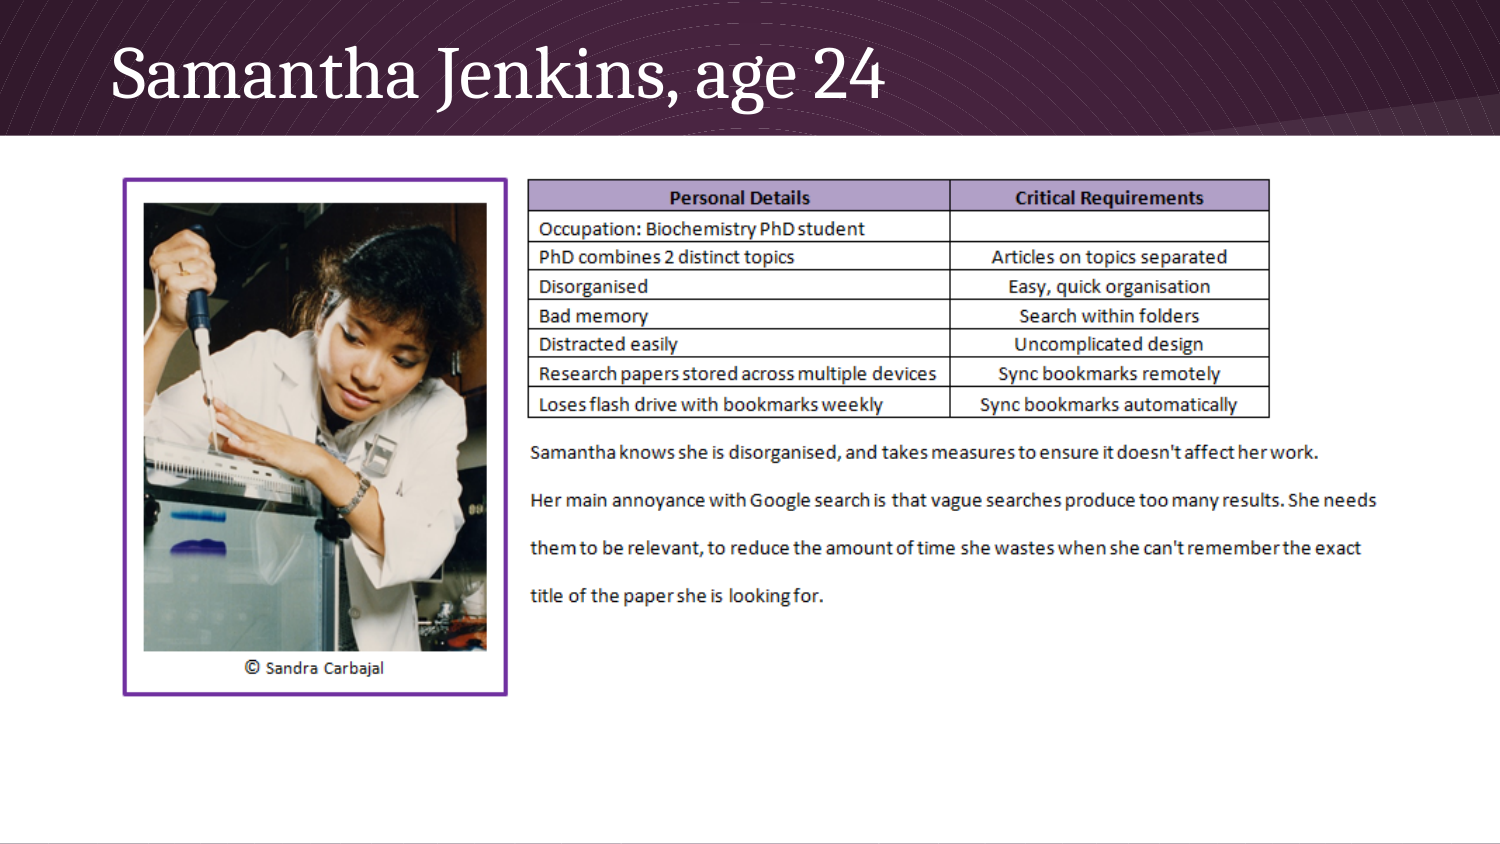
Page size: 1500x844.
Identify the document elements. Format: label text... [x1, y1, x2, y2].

picture [113, 167, 1398, 706]
title Samantha Jenkins, age 24 [47, 17, 1398, 119]
